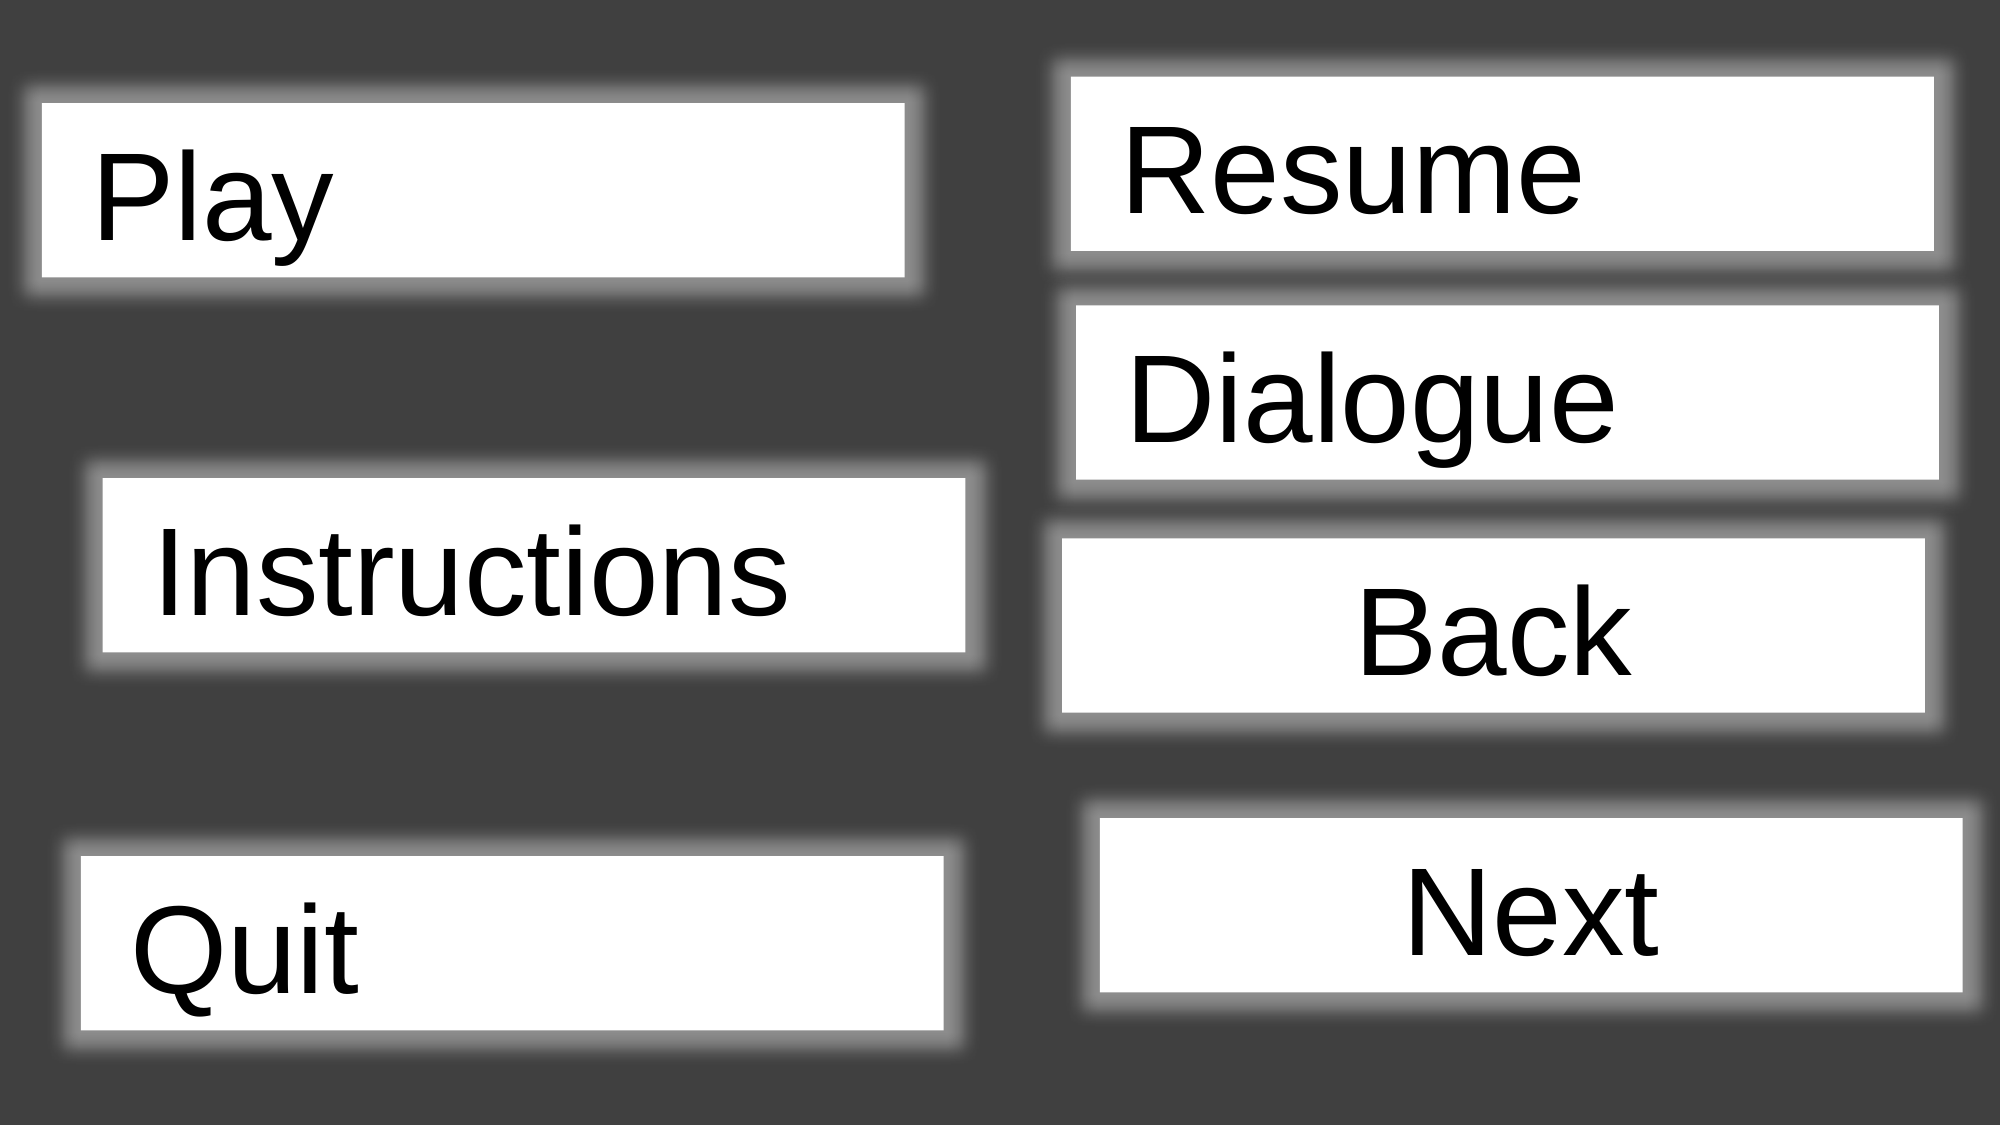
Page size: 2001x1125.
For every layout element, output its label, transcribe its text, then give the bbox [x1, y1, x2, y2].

text_box Back [1061, 537, 1926, 714]
text_box Resume [1070, 76, 1935, 252]
text_box Next [1099, 817, 1964, 993]
text_box Play [41, 102, 906, 278]
text_box Quit [80, 855, 945, 1031]
text_box Instructions [102, 477, 967, 653]
text_box Dialogue [1075, 304, 1940, 481]
